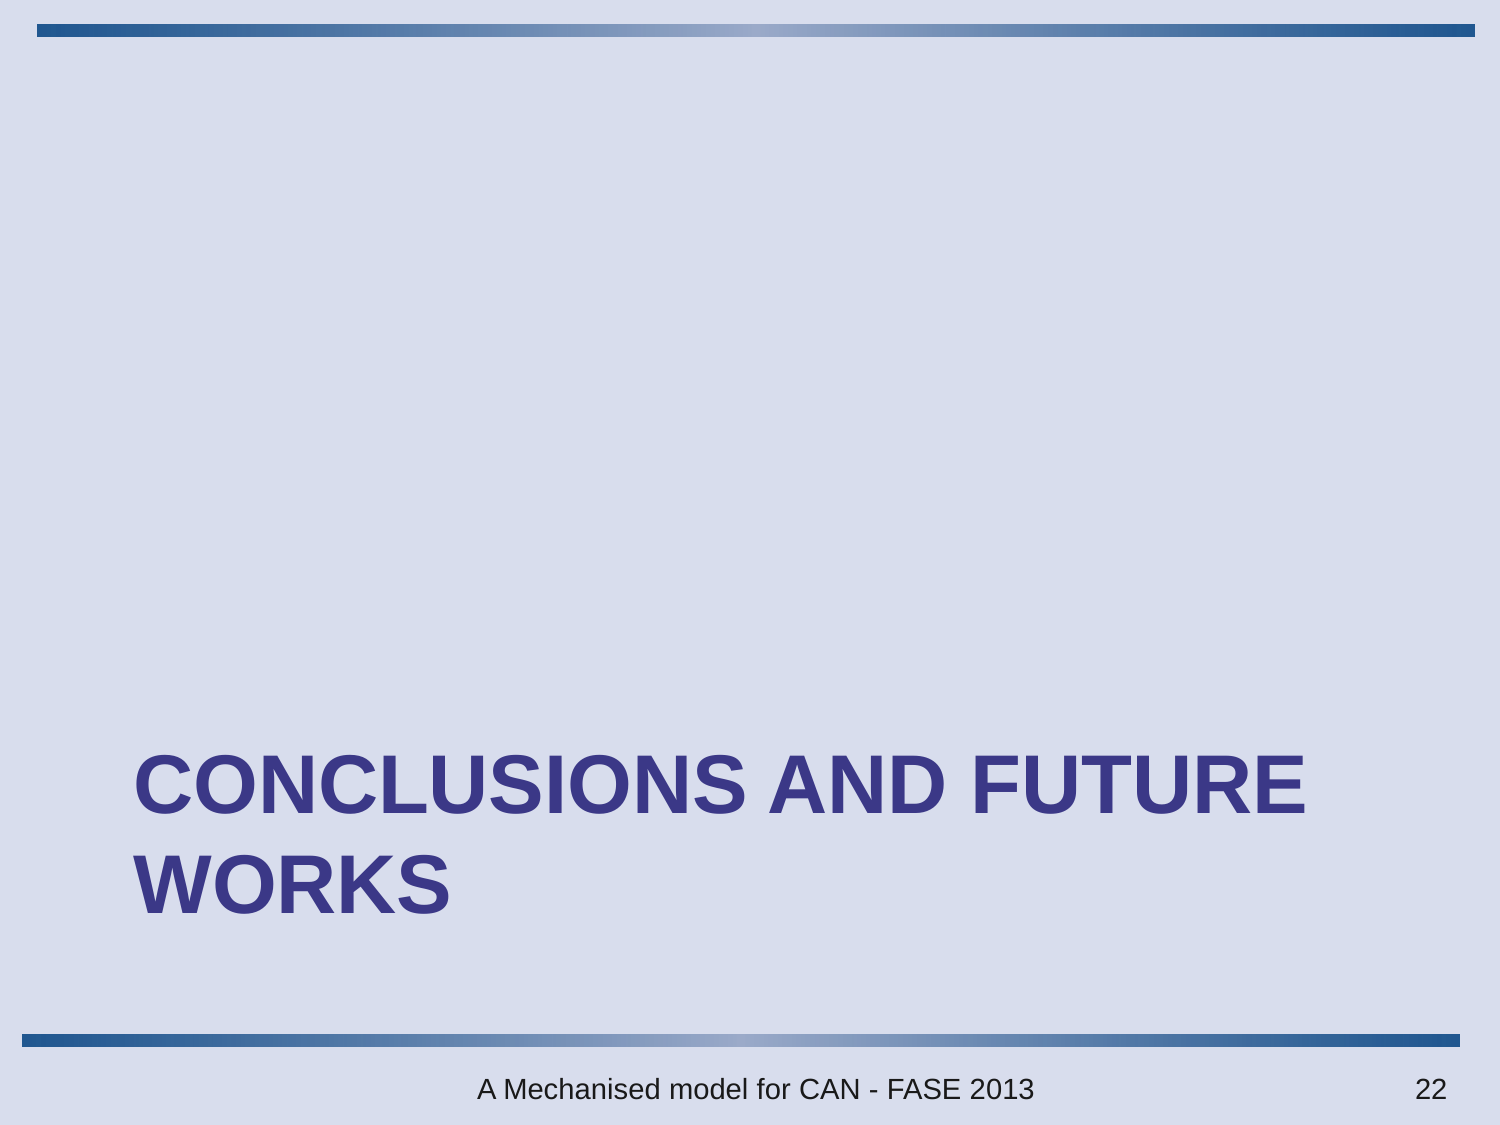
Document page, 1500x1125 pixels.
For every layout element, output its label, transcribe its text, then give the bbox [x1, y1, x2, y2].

footer A Mechanised model for CAN - FASE 2013 [374, 1062, 1138, 1101]
slide_number 22 [1187, 1062, 1463, 1101]
title Conclusions and future works [118, 722, 1394, 947]
